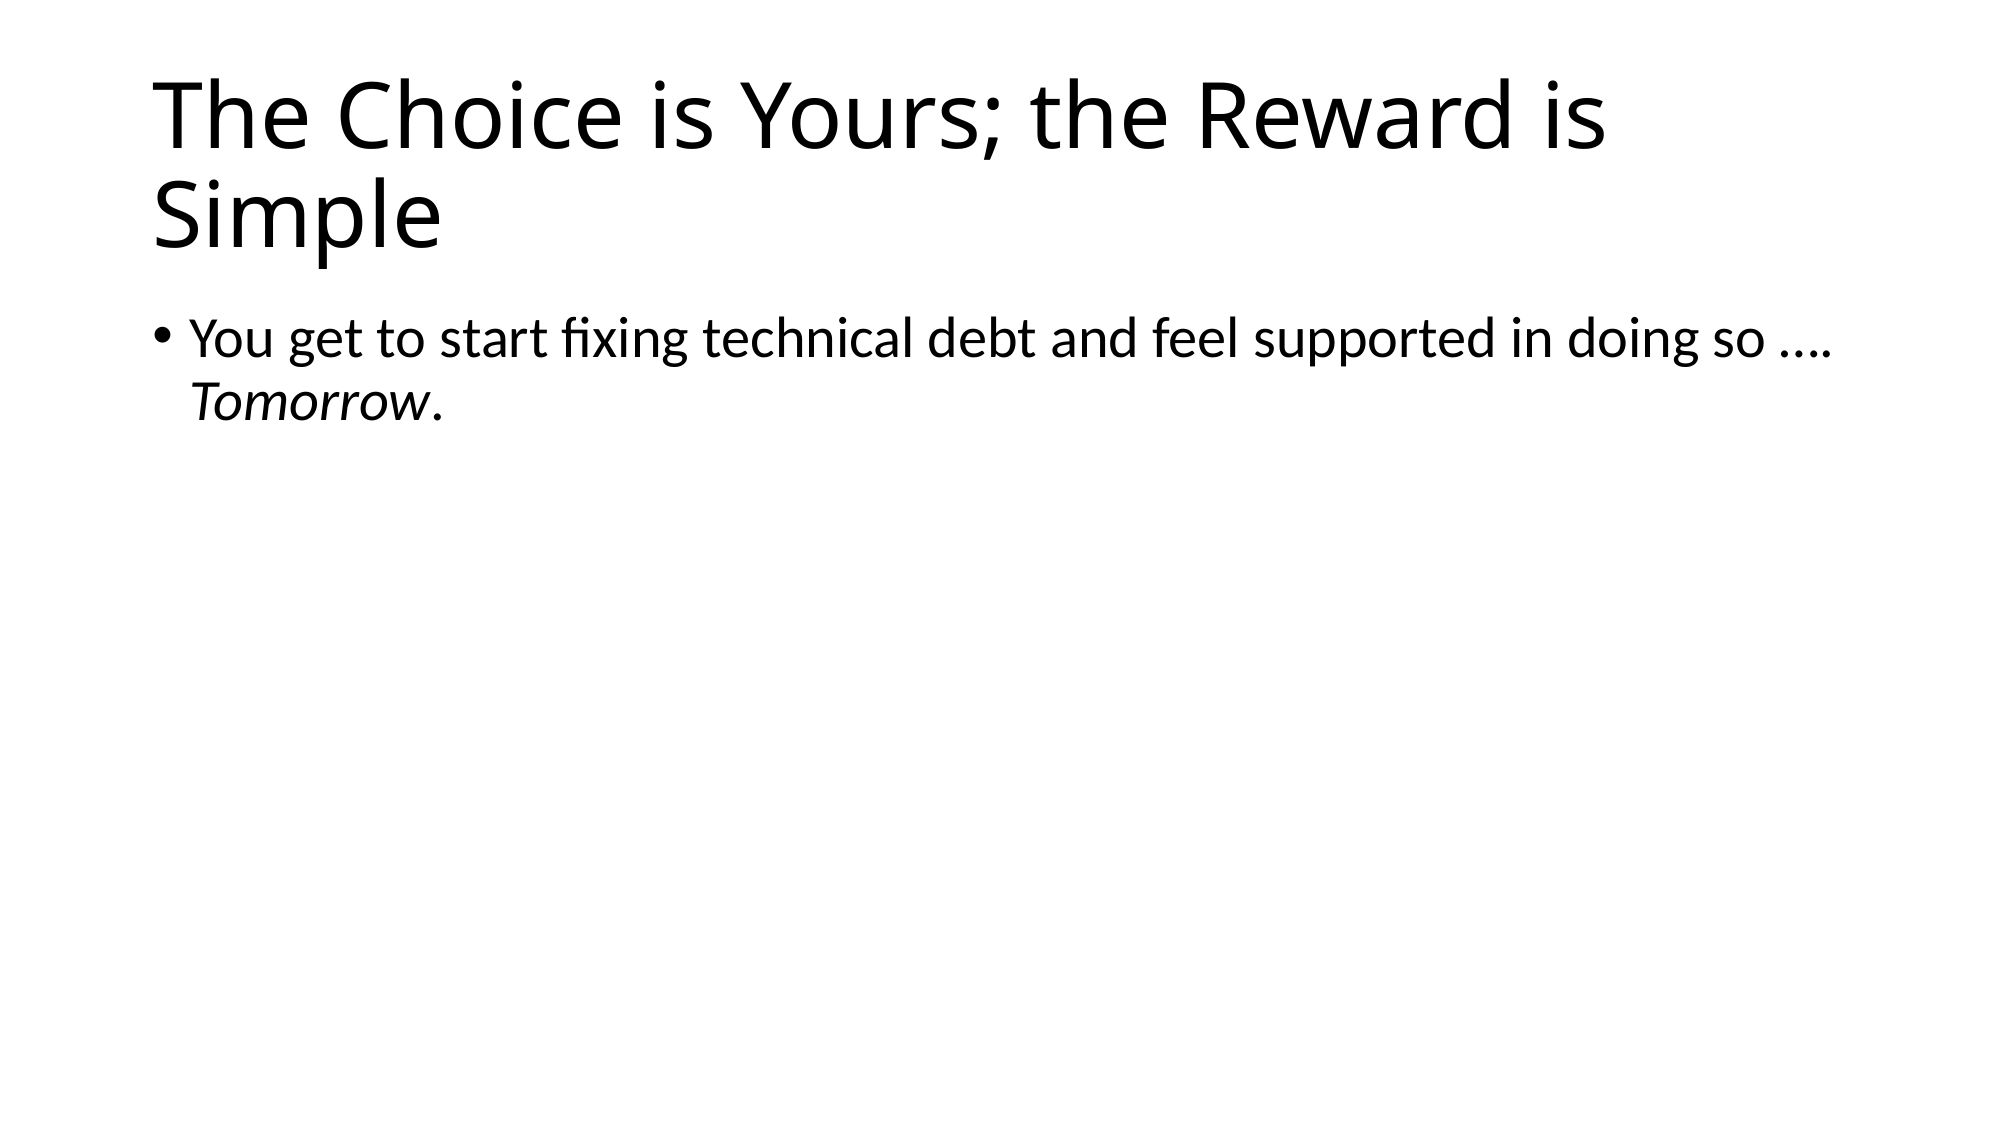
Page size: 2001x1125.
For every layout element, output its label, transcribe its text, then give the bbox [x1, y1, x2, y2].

title The Choice is Yours; the Reward is Simple [137, 59, 1863, 278]
list You get to start fixing technical debt and feel supported in doing so …. Tomorrow. [137, 299, 1863, 1014]
